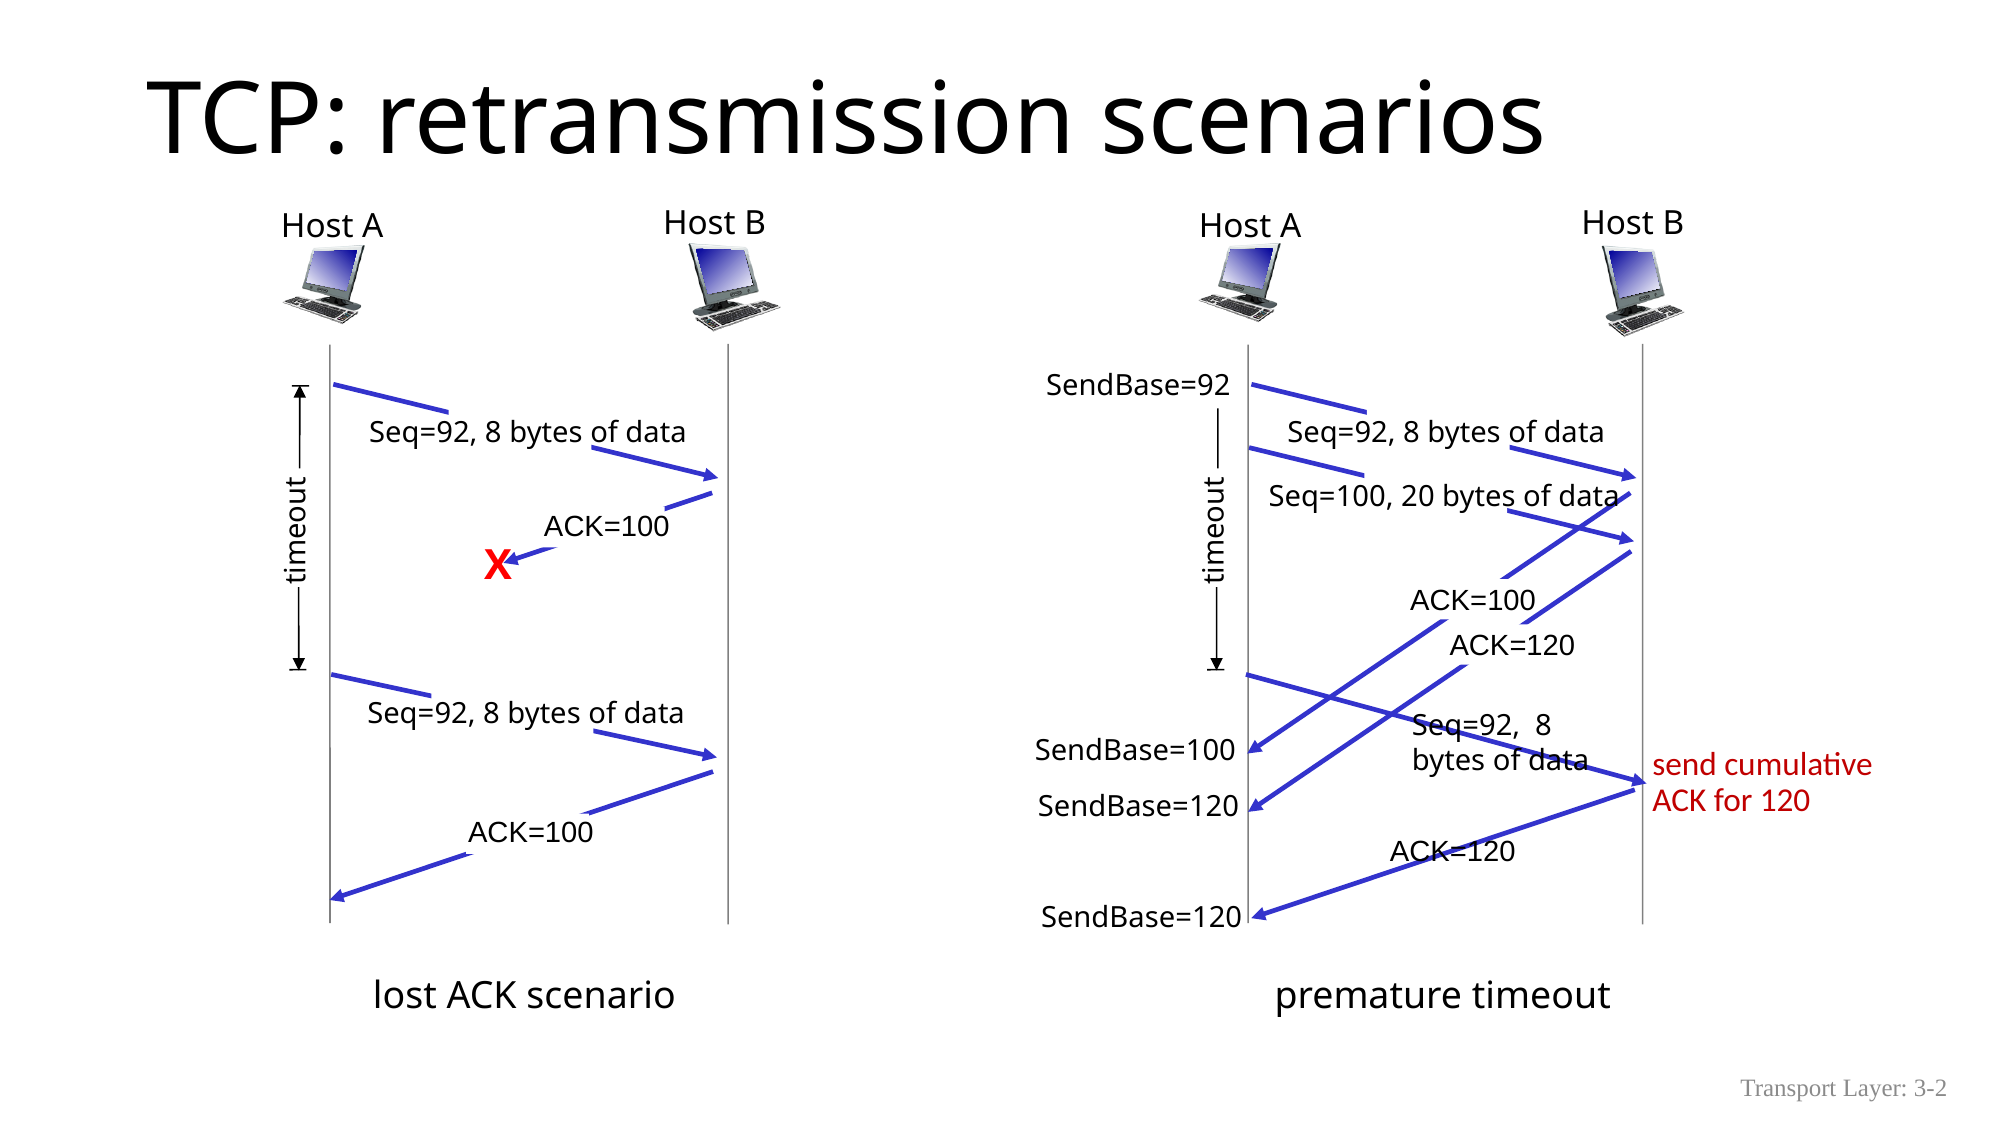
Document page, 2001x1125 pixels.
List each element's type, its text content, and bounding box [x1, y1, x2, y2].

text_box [1178, 239, 1283, 328]
text_box Host A [265, 197, 399, 252]
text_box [1599, 241, 1704, 344]
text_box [468, 492, 713, 596]
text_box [268, 385, 334, 673]
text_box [329, 771, 713, 900]
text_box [331, 673, 717, 758]
text_box send cumulative ACK for 120 [1637, 739, 1896, 827]
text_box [685, 239, 803, 338]
text_box Host B [1566, 194, 1700, 249]
text_box lost ACK scenario [358, 963, 691, 1024]
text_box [1186, 542, 1247, 673]
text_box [1023, 724, 1251, 831]
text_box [1251, 789, 1635, 919]
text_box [1247, 542, 1632, 812]
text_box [333, 384, 719, 479]
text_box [1632, 674, 1647, 784]
text_box premature timeout [1259, 963, 1626, 1024]
text_box Host A [1184, 197, 1317, 252]
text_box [262, 241, 367, 330]
title TCP: retransmission scenarios [131, 47, 2000, 195]
slide_number Transport Layer: 3-2 [1512, 1056, 1963, 1117]
text_box SendBase=120 [1026, 891, 1258, 941]
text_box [1034, 358, 1637, 542]
text_box Host B [648, 194, 781, 249]
